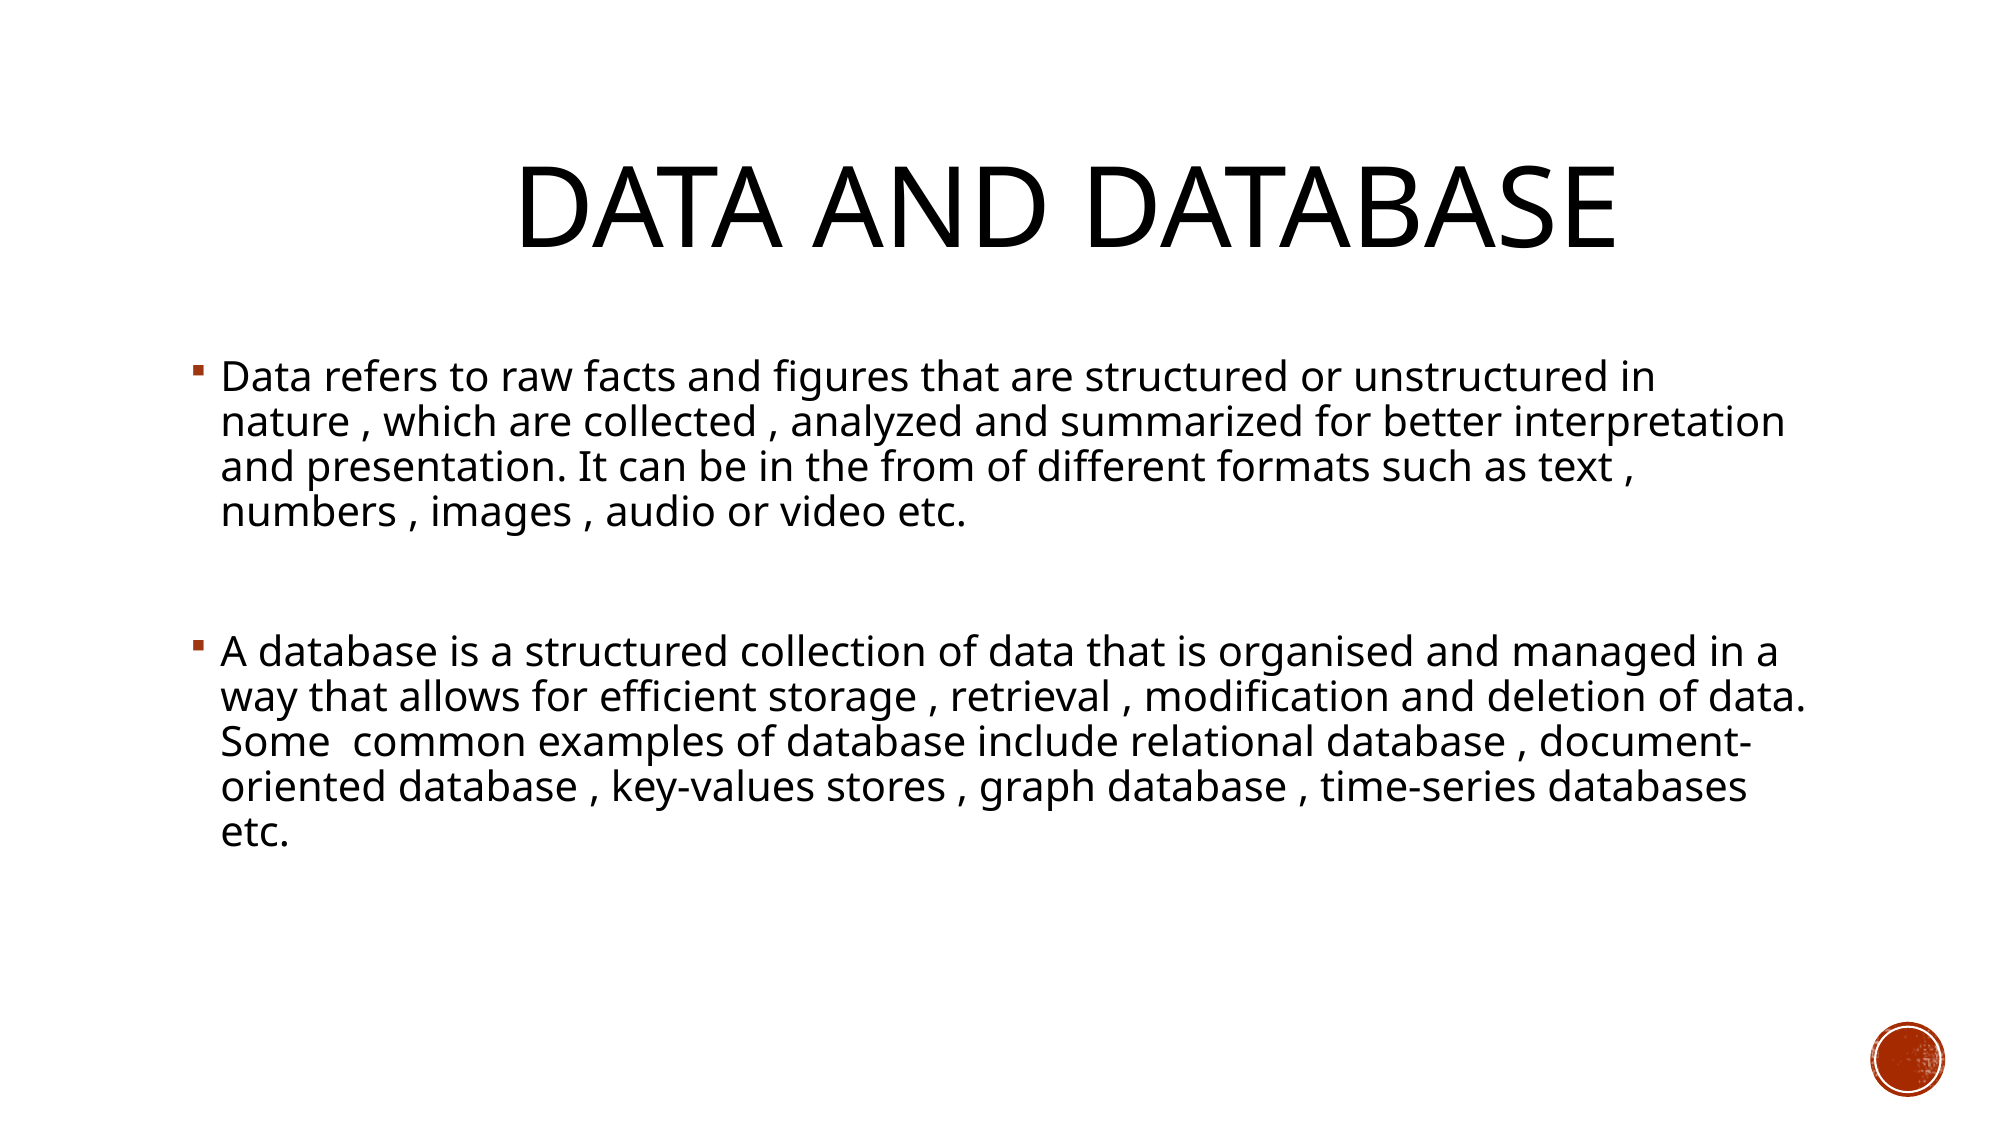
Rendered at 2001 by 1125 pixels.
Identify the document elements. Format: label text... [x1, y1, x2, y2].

list Data refers to raw facts and figures that are structured or unstructured in nature , which are collected , analyzed and summarized for better interpretation and presentation. It can be in the from of different formats such as text , numbers , images , audio or video etc. A database is a structured collection of data that is organised and managed in a way that allows for efficient storage , retrieval , modification and deletion of data. Some common examples of database include relational database , document-oriented database , key-values stores , graph database , time-series databases etc. [175, 348, 1826, 1013]
title data and database [175, 79, 1826, 344]
